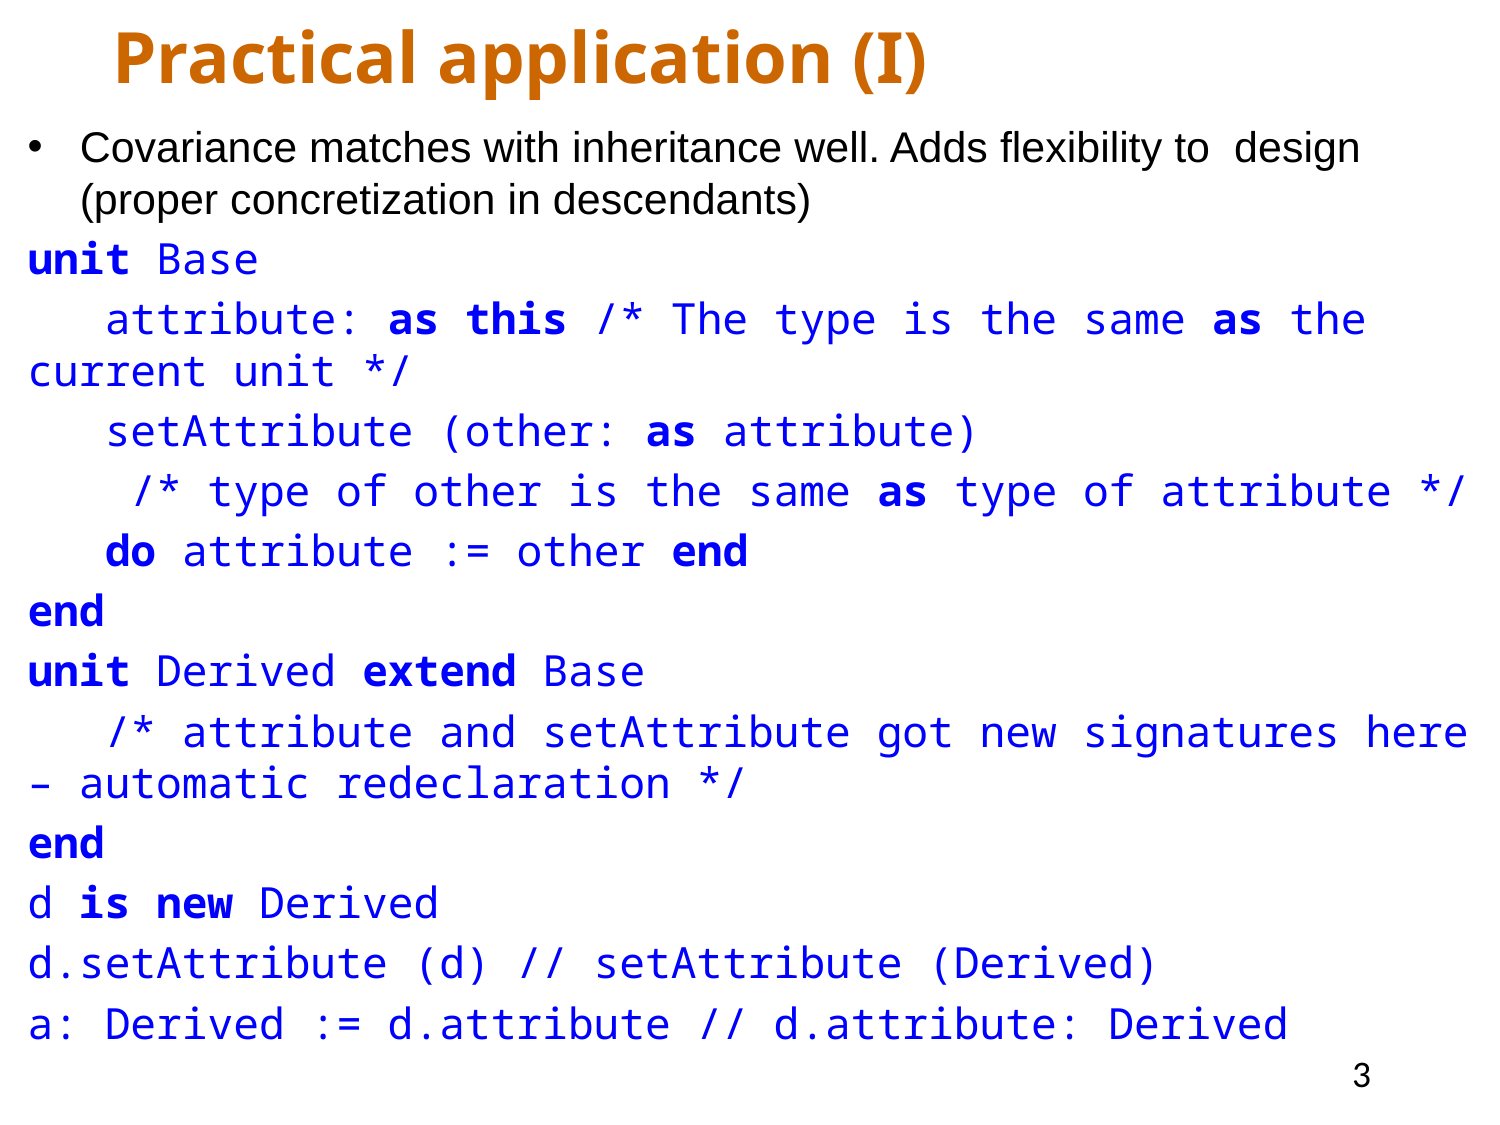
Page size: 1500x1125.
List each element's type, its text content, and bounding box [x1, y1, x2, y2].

text_box 3 [1337, 1042, 1425, 1103]
text_box Practical application (I) [112, 0, 1463, 109]
list Covariance matches with inheritance well. Adds flexibility to design (proper concretization in descendants) unit Base attribute: as this /* The type is the same as the current unit */ setAttribute (other: as attribute) /* type of other is the same as type of attribute */ do attribute := other end end unit Derived extend Base /* attribute and setAttribute got new signatures here – automatic redeclaration */ end d is new Derived d.setAttribute (d) // setAttribute (Derived) a: Derived := d.attribute // d.attribute: Derived [12, 112, 1488, 1103]
